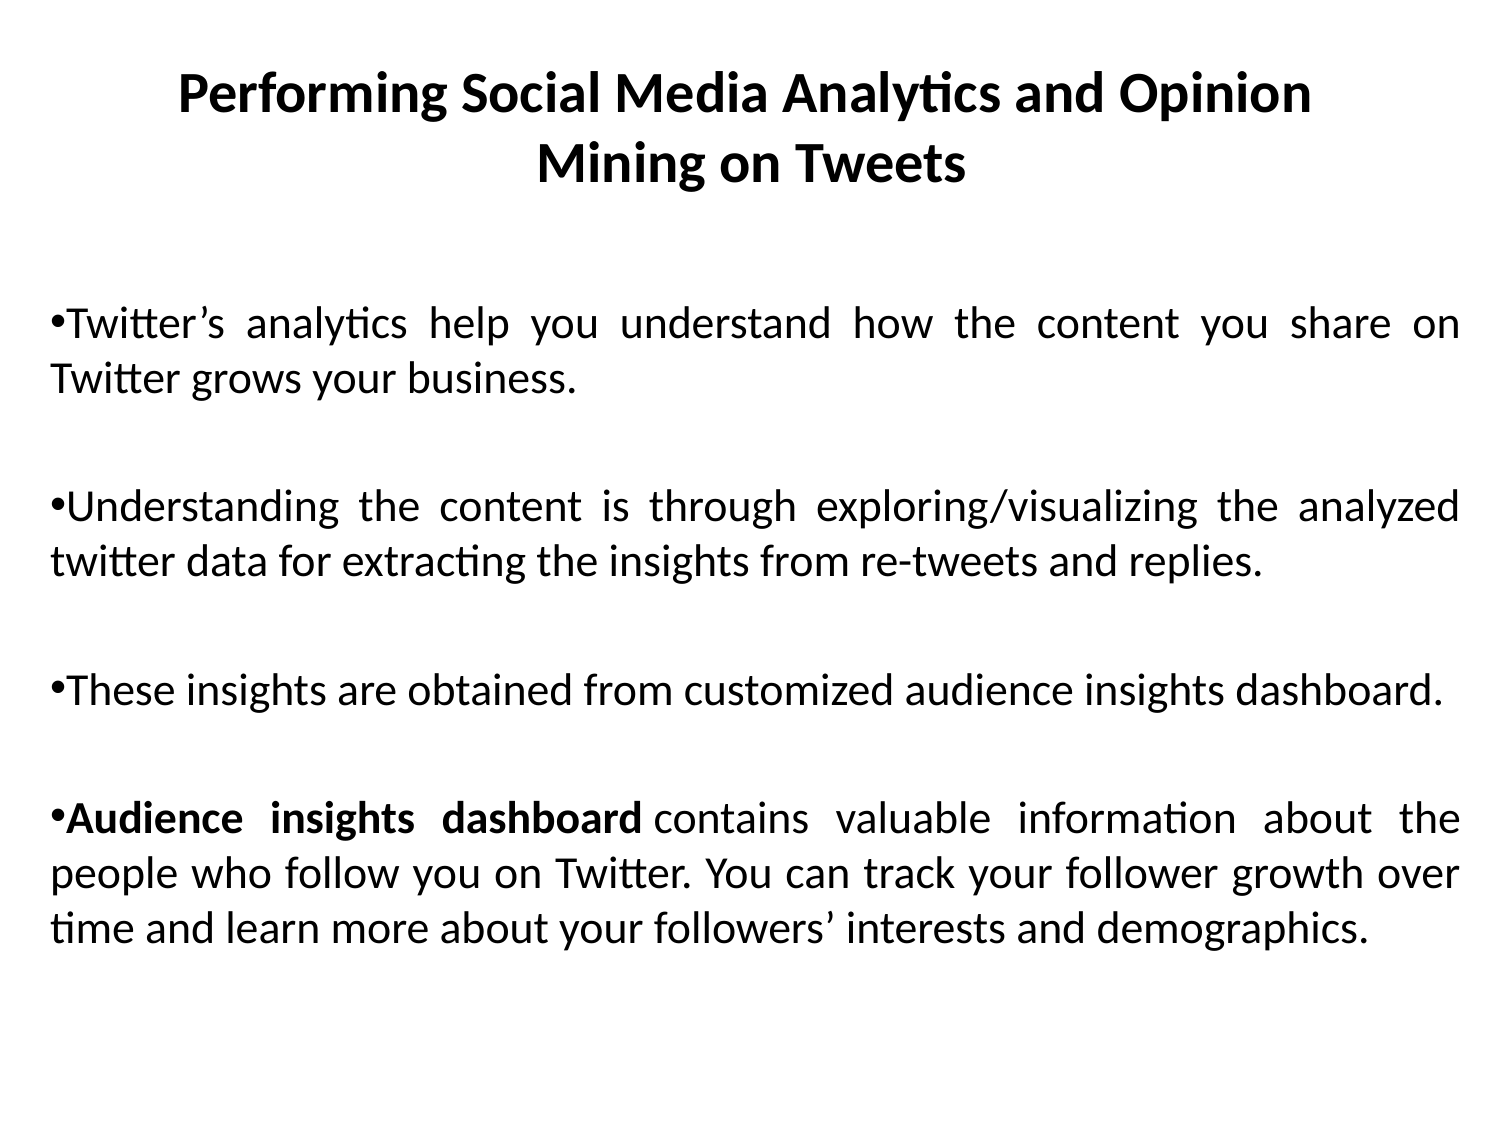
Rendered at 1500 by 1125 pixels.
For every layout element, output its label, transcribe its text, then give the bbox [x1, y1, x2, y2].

list Twitter’s analytics help you understand how the content you share on Twitter grows your business. Understanding the content is through exploring/visualizing the analyzed twitter data for extracting the insights from re-tweets and replies. These insights are obtained from customized audience insights dashboard. Audience insights dashboard contains valuable information about the people who follow you on Twitter. You can track your follower growth over time and learn more about your followers’ interests and demographics. [35, 246, 1477, 973]
title Performing Social Media Analytics and Opinion Mining on Tweets [70, 70, 1421, 178]
